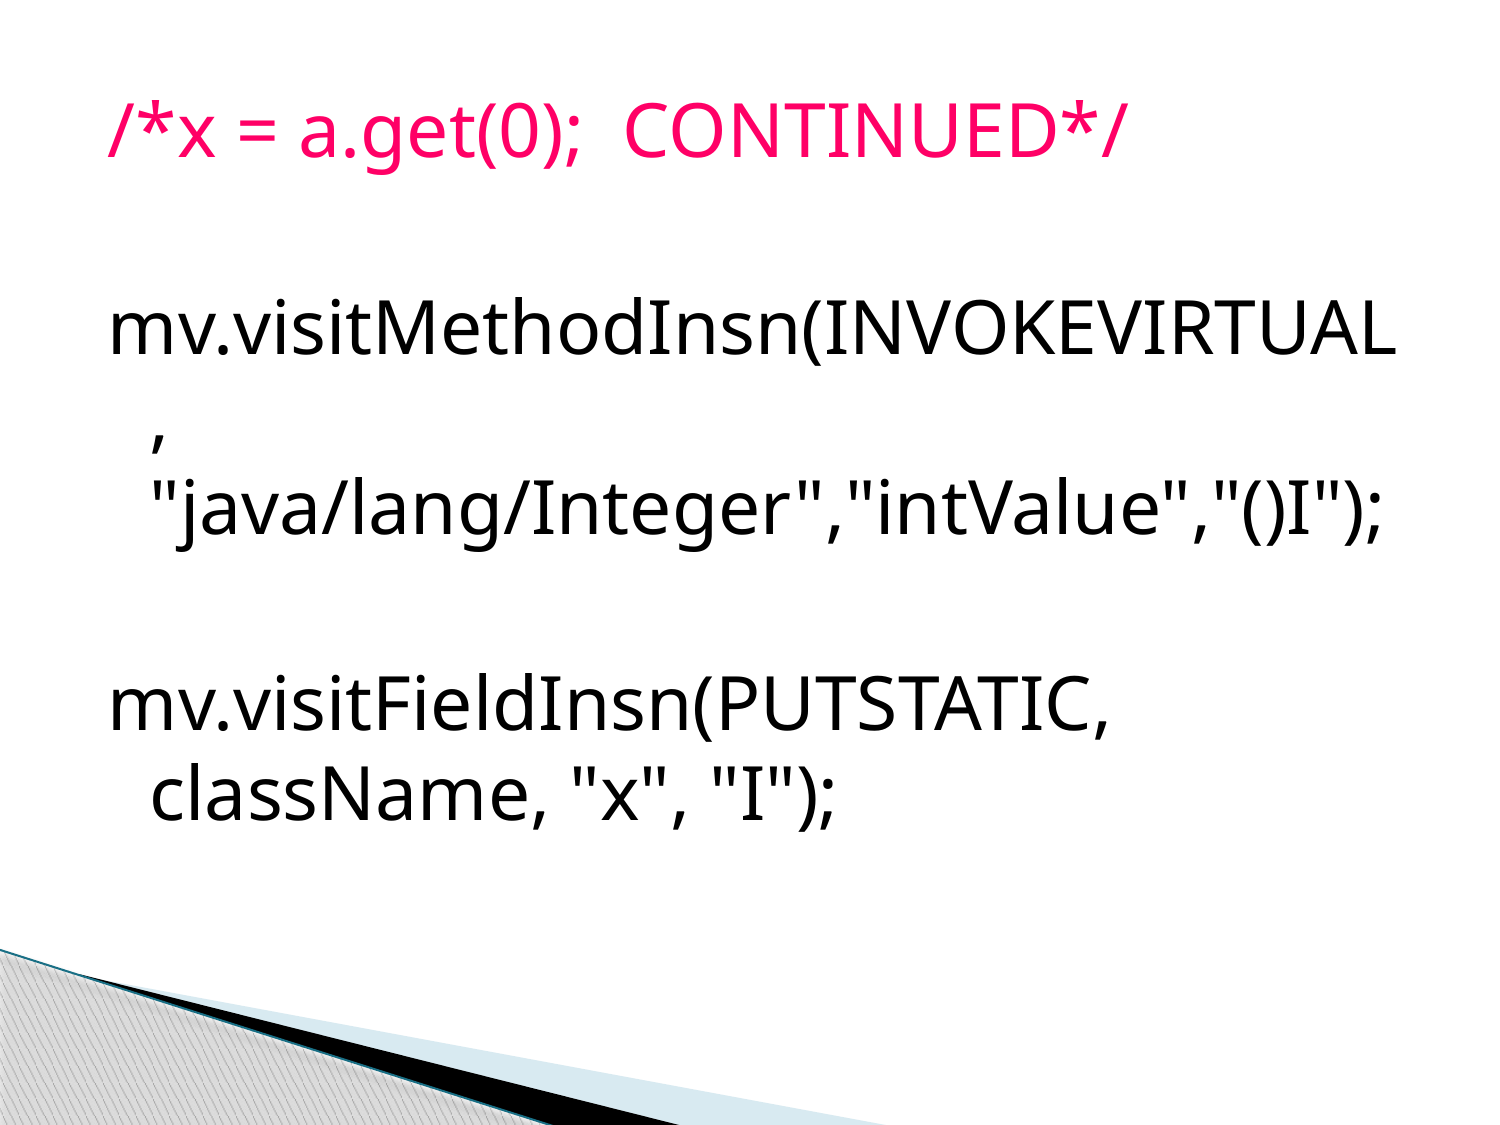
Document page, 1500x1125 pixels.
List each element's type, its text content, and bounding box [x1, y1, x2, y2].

list /*x = a.get(0); CONTINUED*/ mv.visitMethodInsn(INVOKEVIRTUAL, "java/lang/Integer","intValue","()I"); mv.visitFieldInsn(PUTSTATIC, className, "x", "I"); [74, 74, 1426, 1006]
